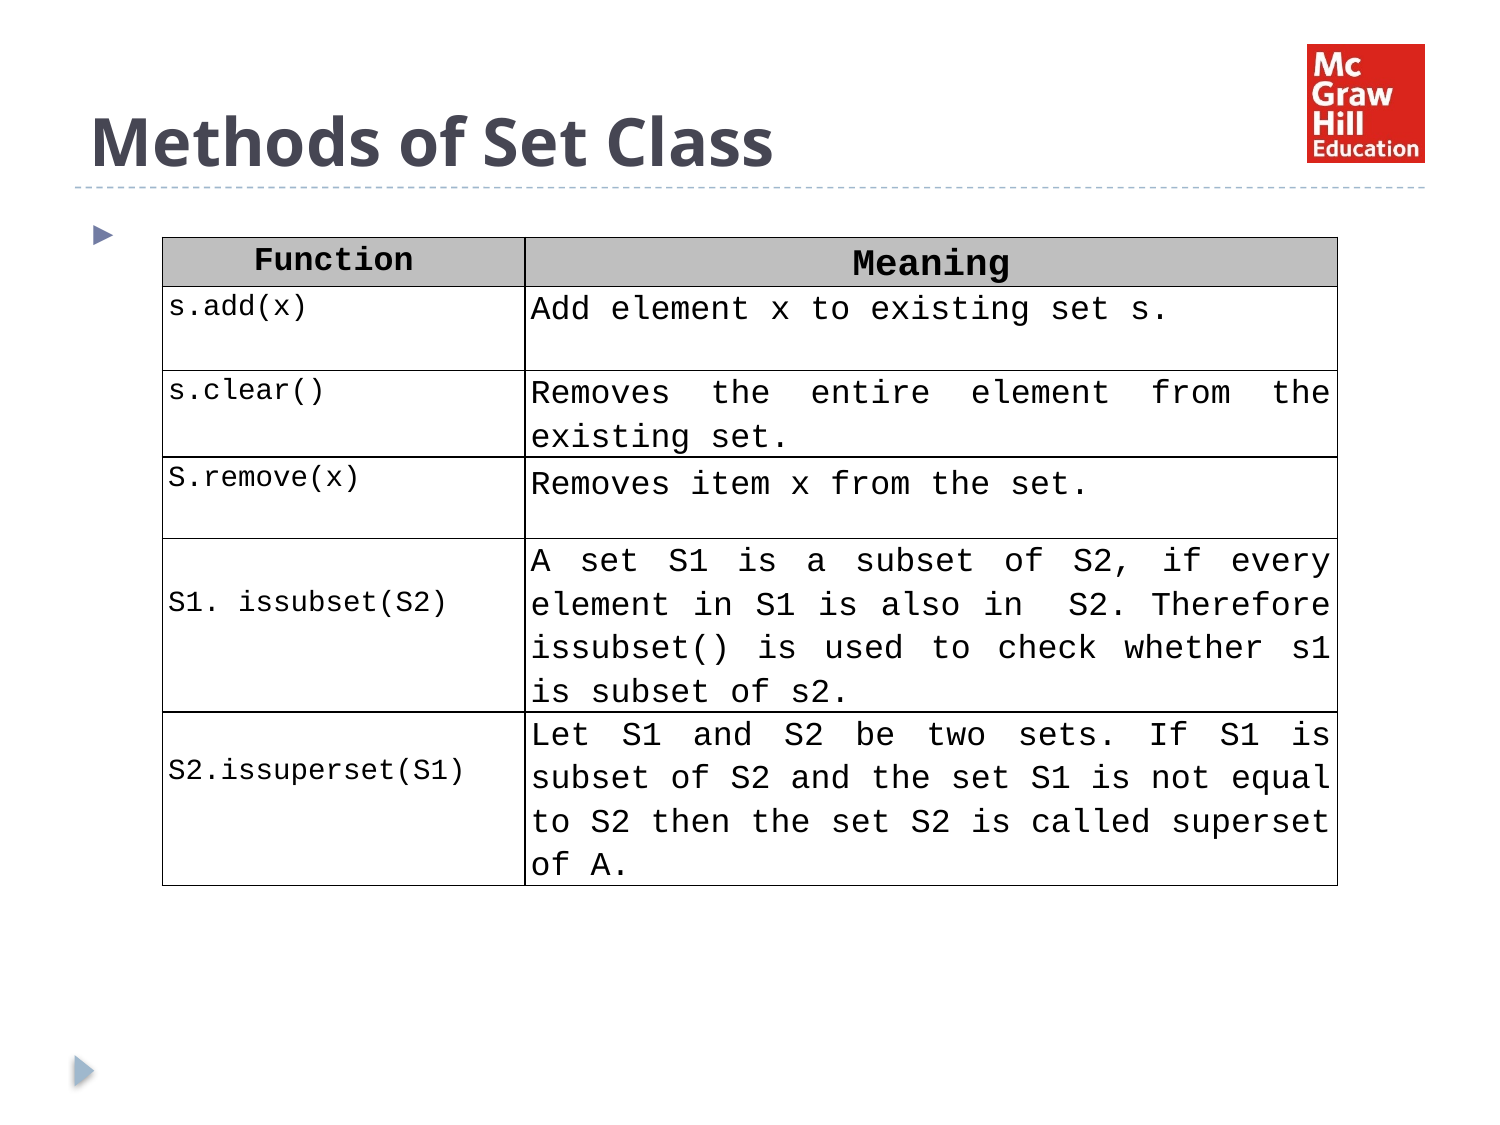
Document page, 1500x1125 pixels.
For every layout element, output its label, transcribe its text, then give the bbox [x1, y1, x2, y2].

table_cell Add element x to existing set s. [526, 287, 1337, 370]
table_cell S1. issubset(S2) [163, 539, 524, 711]
table_cell S2.issuperset(S1) [163, 713, 524, 885]
table_cell Removes item x from the set. [526, 458, 1337, 538]
title Methods of Set Class [75, 24, 1425, 188]
list [75, 200, 1425, 1010]
table_cell Removes the entire element from the existing set. [526, 371, 1337, 456]
table_header Function [163, 238, 524, 286]
table_cell S.remove(x) [163, 458, 524, 538]
table_cell Let S1 and S2 be two sets. If S1 is subset of S2 and the set S1 is not equal to S2 then the set S2 is called superset of A. [526, 713, 1337, 885]
table_cell s.clear() [163, 371, 524, 456]
table_header Meaning [526, 238, 1337, 286]
table_cell A set S1 is a subset of S2, if every element in S1 is also in S2. Therefore issubset() is used to check whether s1 is subset of s2. [526, 539, 1337, 711]
table_cell s.add(x) [163, 287, 524, 370]
